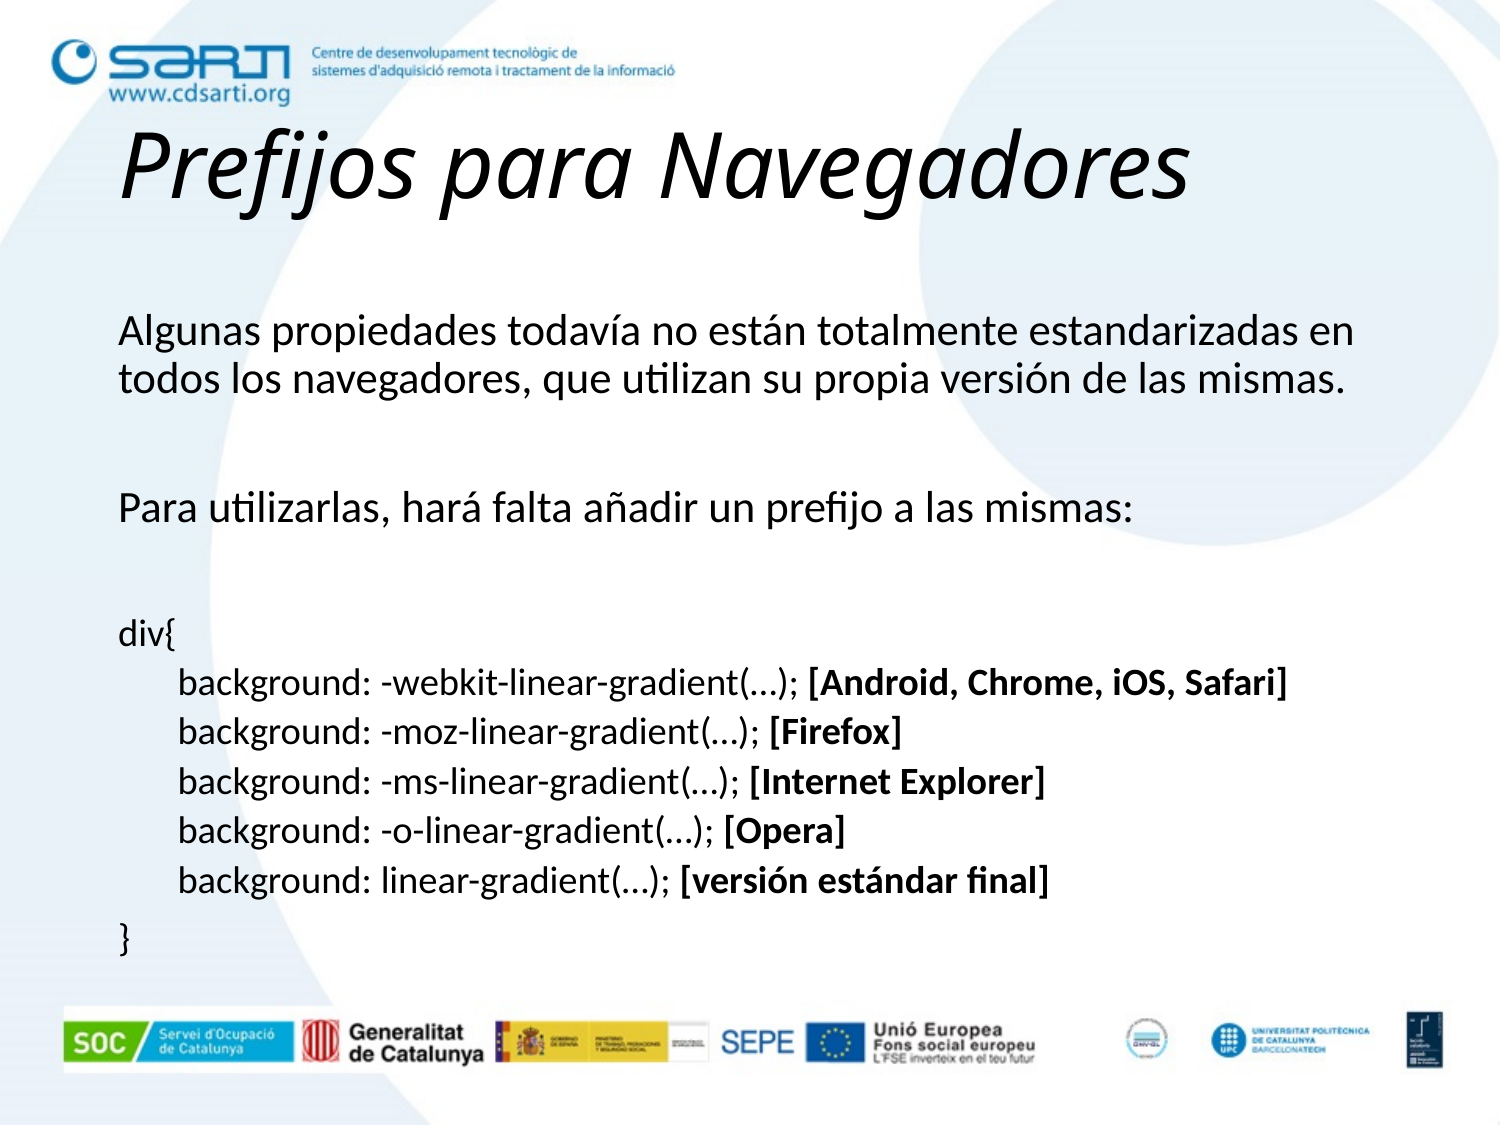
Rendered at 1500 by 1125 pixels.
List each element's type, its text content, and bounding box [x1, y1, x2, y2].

title Prefijos para Navegadores [103, 59, 1397, 278]
picture [0, 0, 1500, 1125]
list Algunas propiedades todavía no están totalmente estandarizadas en todos los navegadores, que utilizan su propia versión de las mismas. Para utilizarlas, hará falta añadir un prefijo a las mismas: div{ background: -webkit-linear-gradient(…); [Android, Chrome, iOS, Safari] background: -moz-linear-gradient(…); [Firefox] background: -ms-linear-gradient(…); [Internet Explorer] background: -o-linear-gradient(…); [Opera] background: linear-gradient(…); [versión estándar final] } [103, 299, 1397, 1014]
